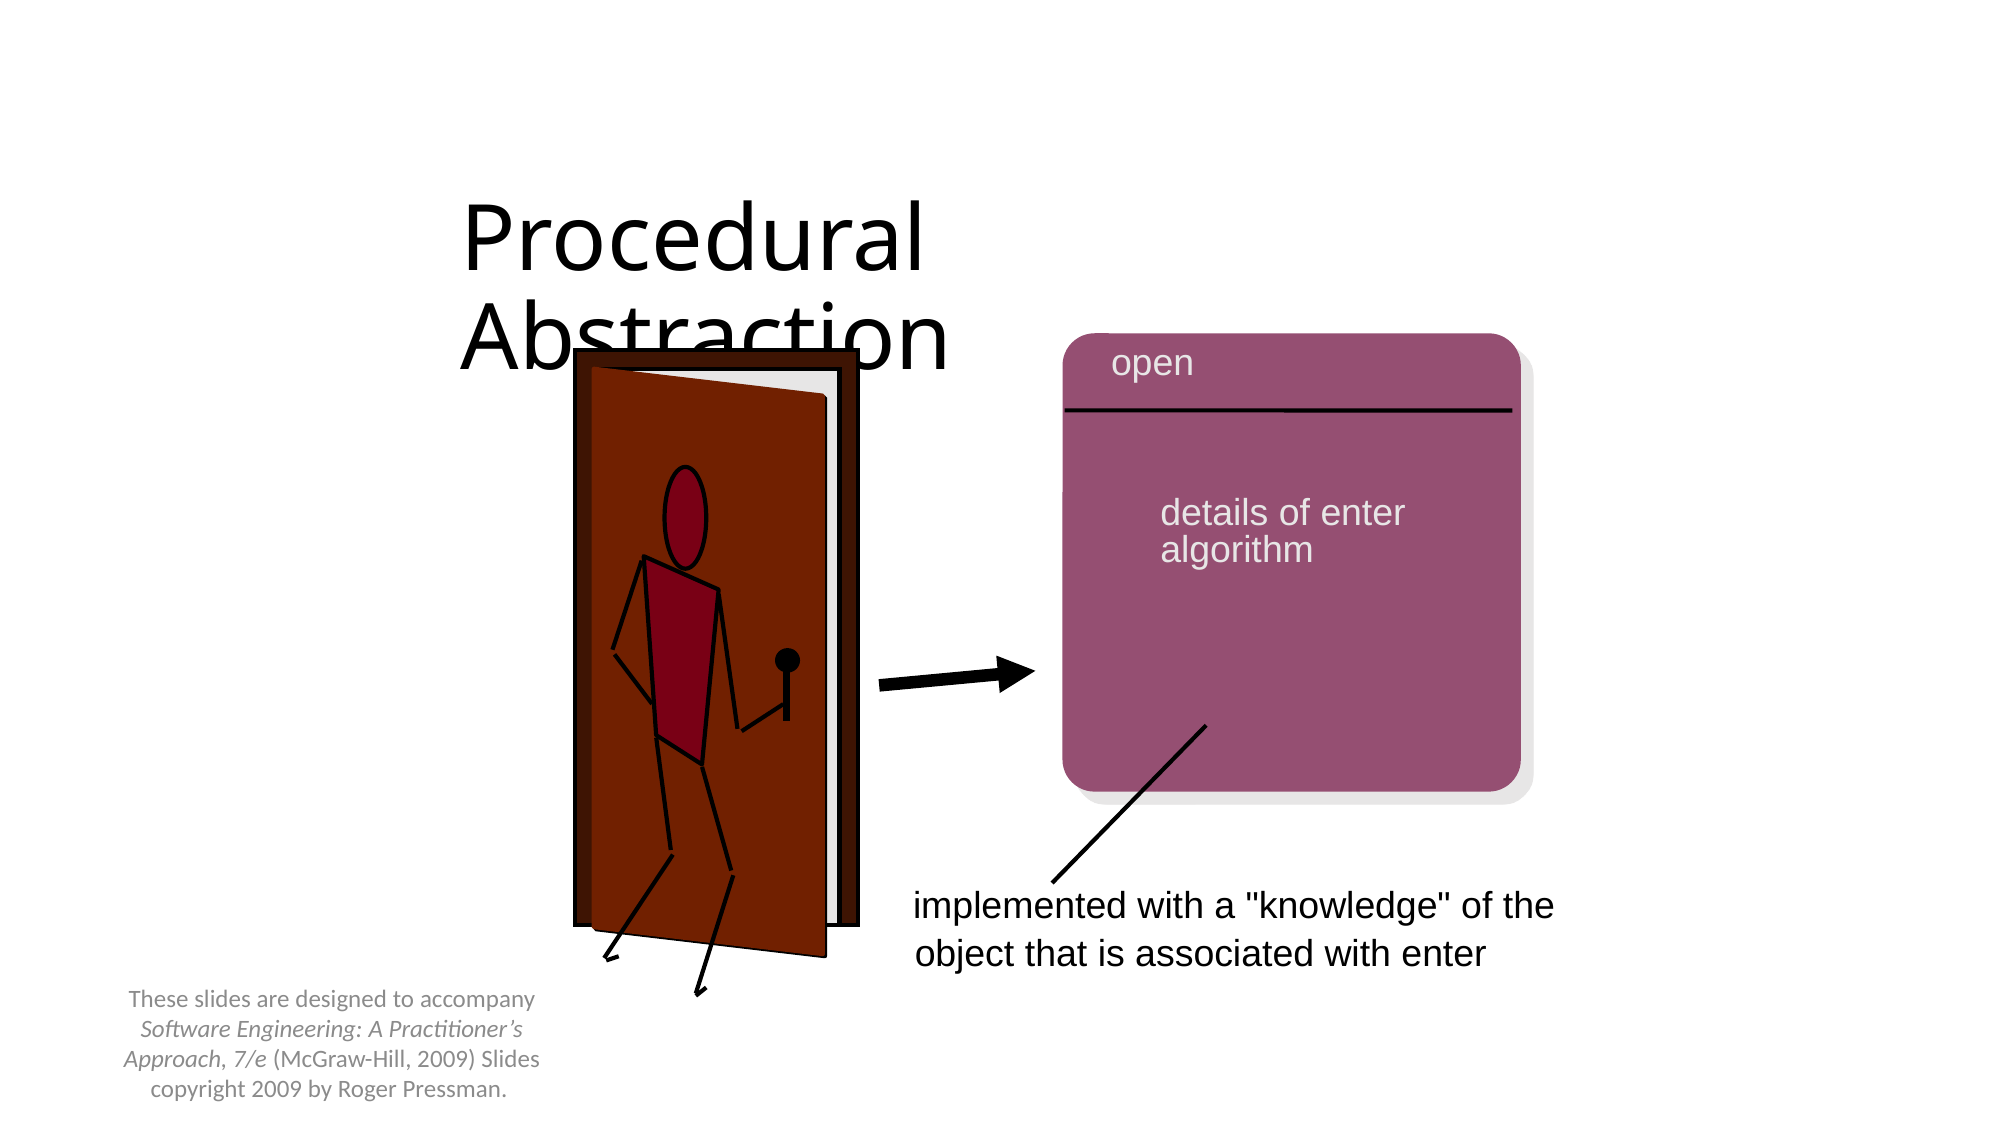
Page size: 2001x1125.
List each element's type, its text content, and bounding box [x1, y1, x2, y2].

text_box details of enter [1145, 480, 1432, 540]
title Procedural Abstraction [450, 187, 1314, 394]
text_box [643, 556, 719, 765]
text_box [664, 466, 707, 569]
text_box [879, 665, 1036, 686]
text_box object that is associated with enter [900, 922, 1503, 982]
text_box [605, 369, 840, 925]
text_box [574, 350, 859, 925]
text_box algorithm [1145, 517, 1330, 578]
text_box implemented with a "knowledge" of the [898, 874, 1592, 934]
text_box [777, 650, 798, 671]
text_box open [1096, 330, 1210, 390]
footer These slides are designed to accompany Software Engineering: A Practitioner’s Approach, 7/e (McGraw-Hill, 2009) Slides copyright 2009 by Roger Pressman. [107, 1012, 558, 1073]
text_box [1062, 333, 1521, 792]
text_box [593, 368, 823, 955]
